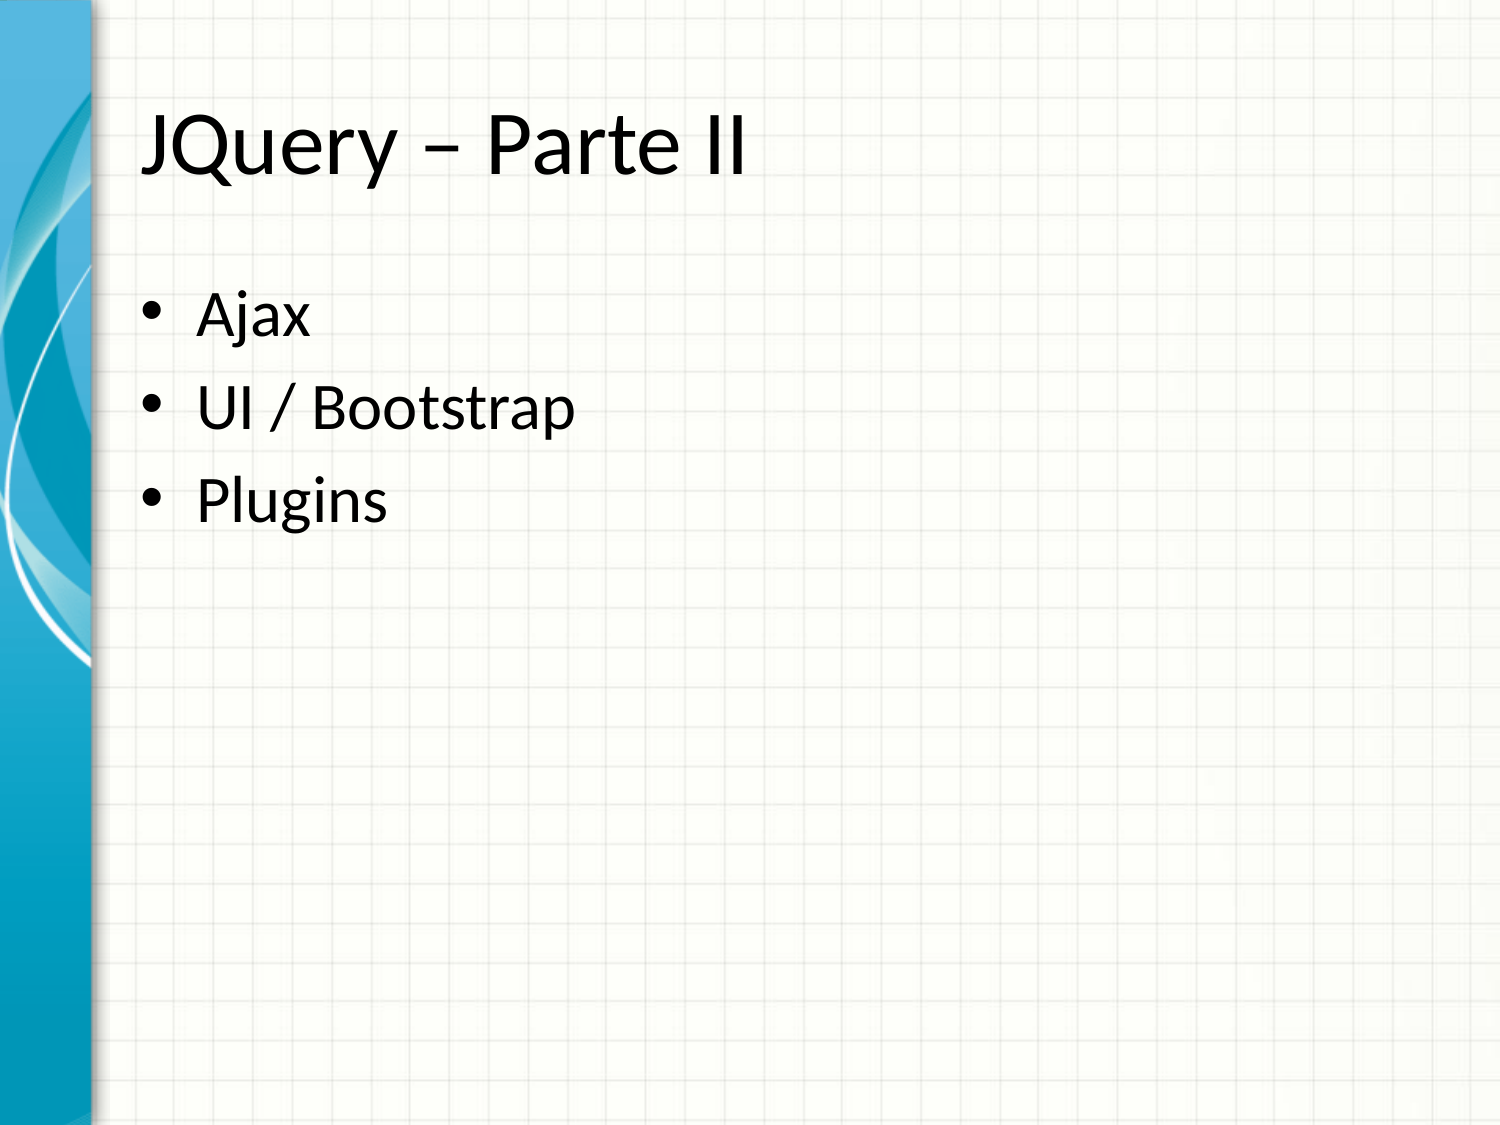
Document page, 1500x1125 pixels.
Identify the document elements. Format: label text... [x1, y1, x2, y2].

title JQuery – Parte II [125, 44, 1450, 232]
picture [0, 0, 1500, 1125]
list Ajax UI / Bootstrap Plugins [125, 261, 1450, 967]
